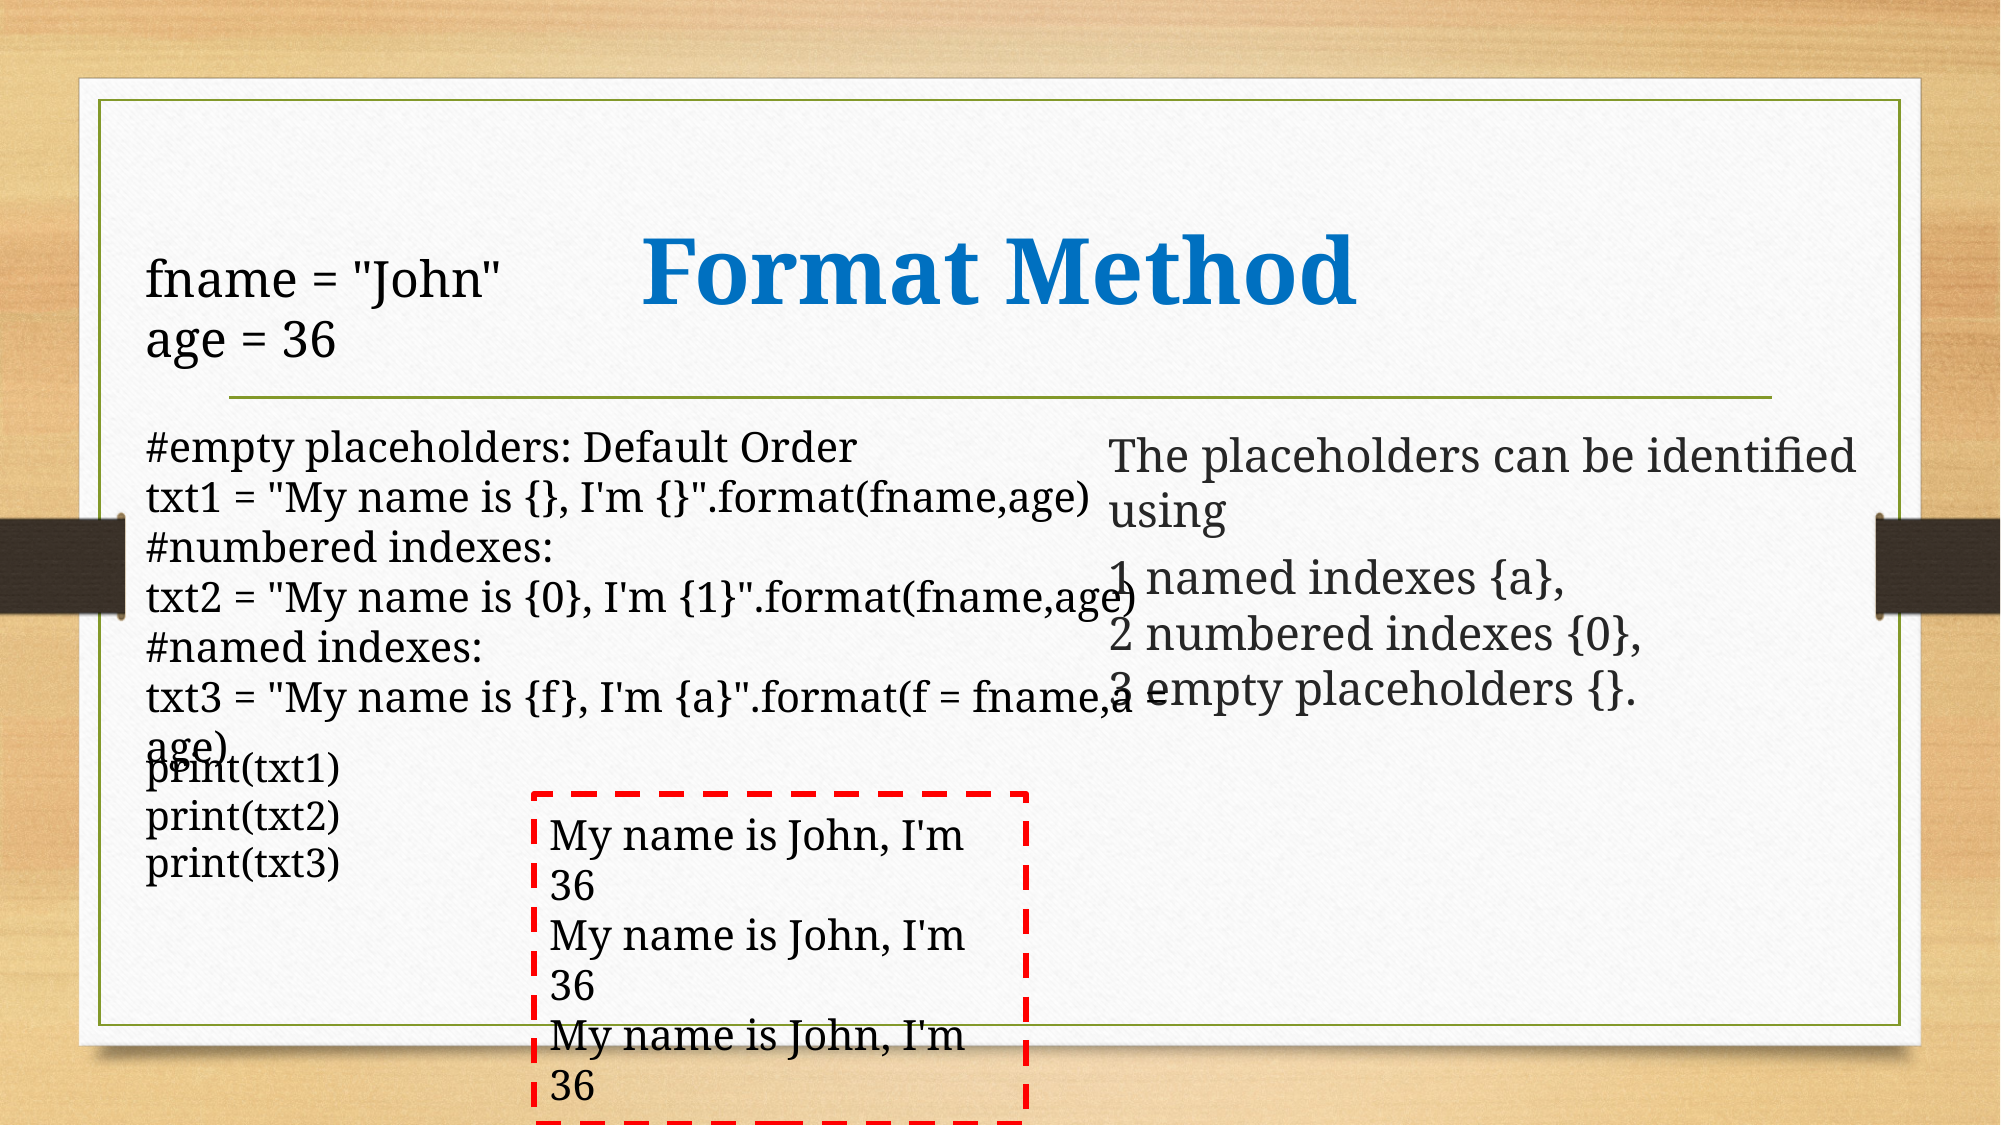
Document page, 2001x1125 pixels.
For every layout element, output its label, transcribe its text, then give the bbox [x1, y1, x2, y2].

text_box #empty placeholders: Default Order txt1 = "My name is {}, I'm {}".format(fname,age) #numbered indexes: txt2 = "My name is {0}, I'm {1}".format(fname,age) #named indexes: txt3 = "My name is {f}, I'm {a}".format(f = fname,a = age) [130, 406, 1214, 787]
title Format Method [212, 161, 1788, 375]
picture [0, 0, 2001, 1125]
text_box print(txt1) print(txt2) print(txt3) [130, 727, 468, 901]
text_box fname = "John" age = 36 [130, 232, 767, 406]
list The placeholders can be identified using 1 named indexes {a}, 2 numbered indexes {0}, 3 empty placeholders {}. [1093, 419, 2000, 964]
text_box My name is John, I'm 36 My name is John, I'm 36 My name is John, I'm 36 [534, 794, 1027, 1125]
